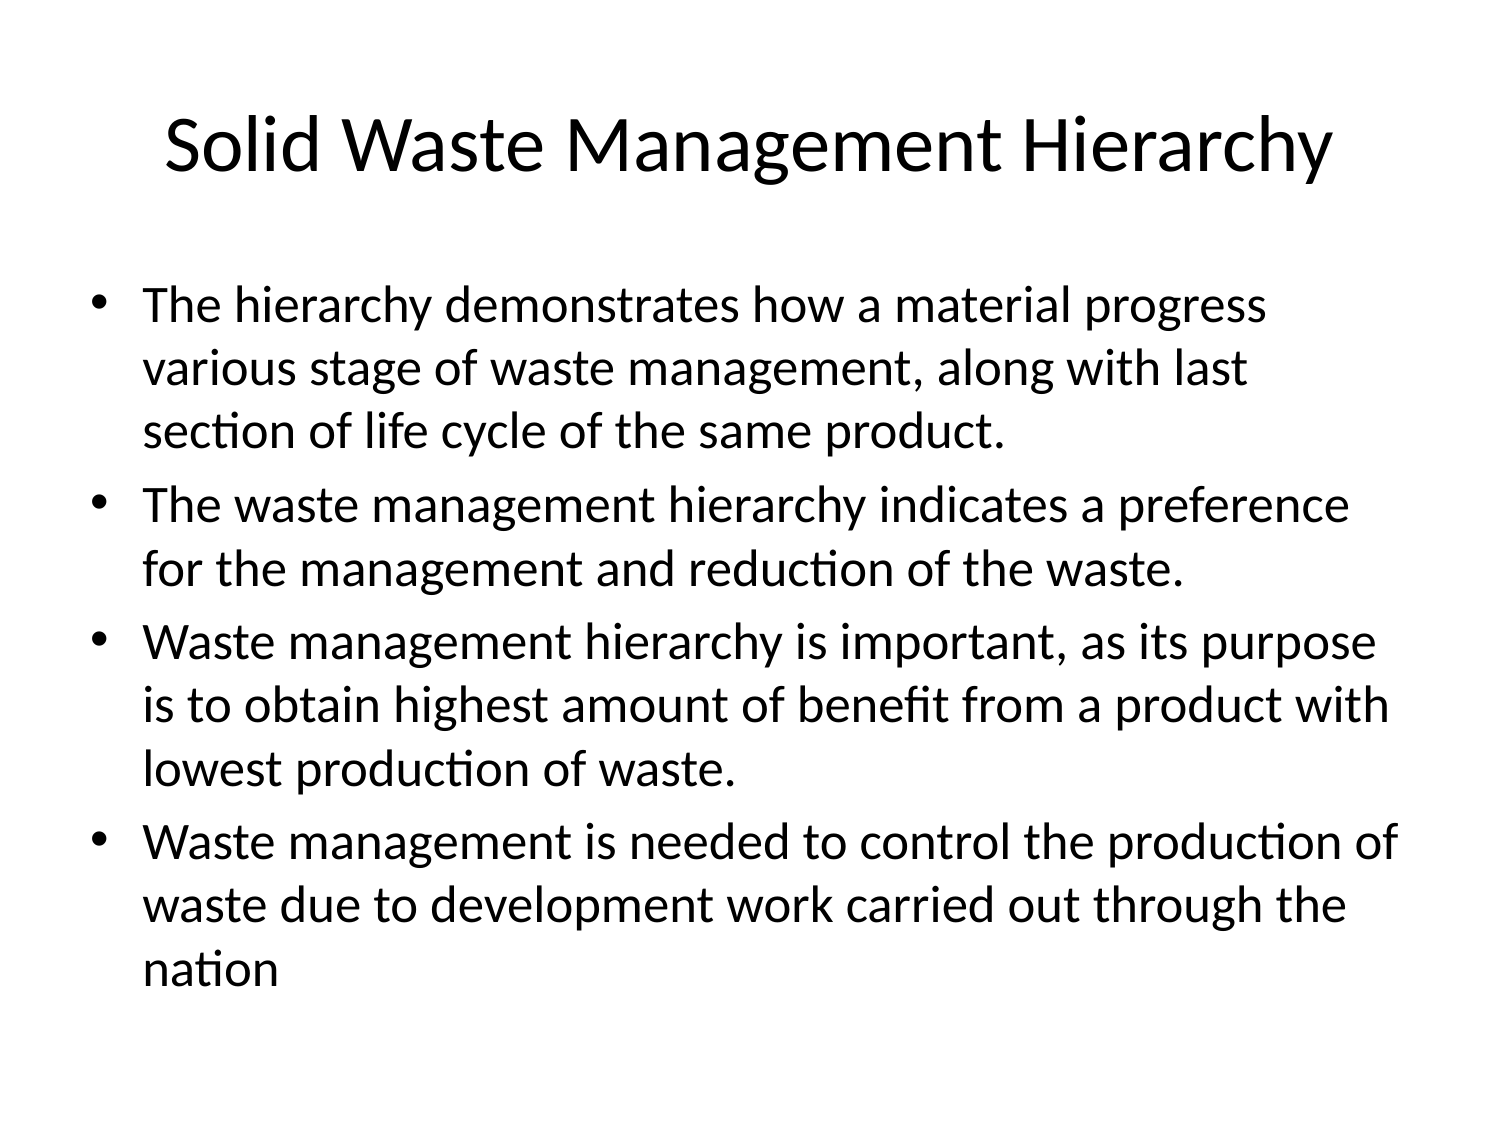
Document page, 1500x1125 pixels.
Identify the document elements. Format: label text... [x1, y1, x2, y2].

list The hierarchy demonstrates how a material progress various stage of waste management, along with last section of life cycle of the same product. The waste management hierarchy indicates a preference for the management and reduction of the waste. Waste management hierarchy is important, as its purpose is to obtain highest amount of benefit from a product with lowest production of waste. Waste management is needed to control the production of waste due to development work carried out through the nation [75, 262, 1425, 1005]
title Solid Waste Management Hierarchy [75, 45, 1425, 233]
